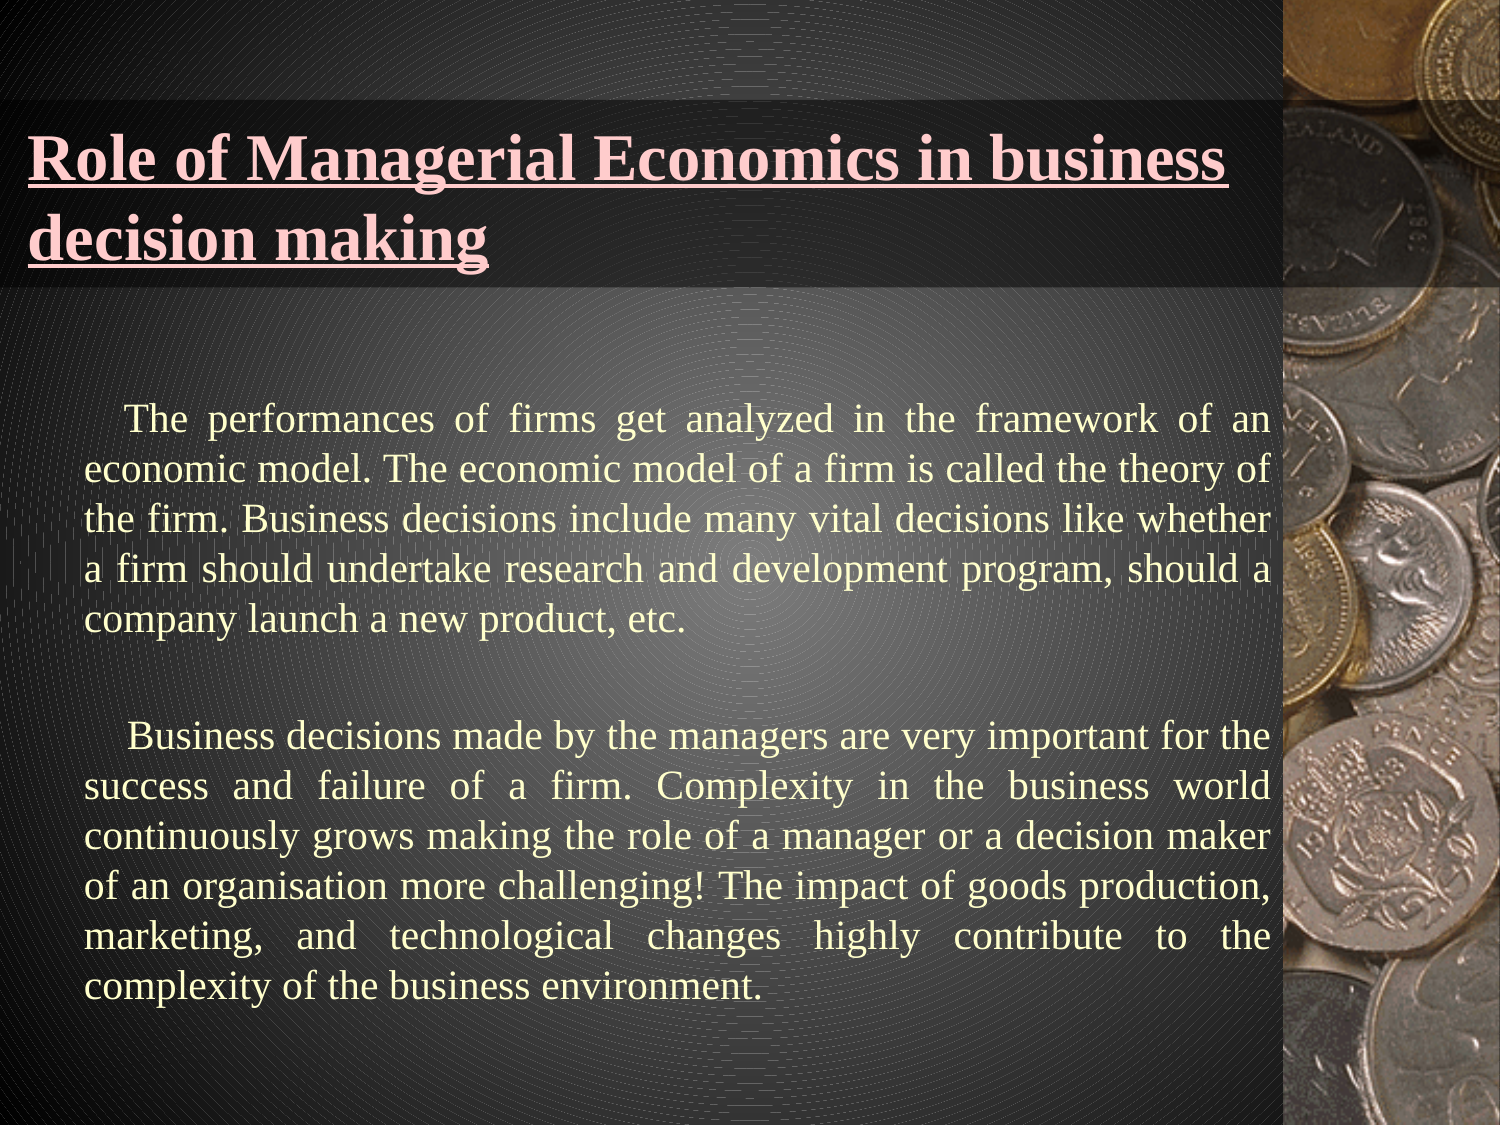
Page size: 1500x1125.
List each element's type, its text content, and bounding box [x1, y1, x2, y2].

picture [1283, 0, 1500, 1125]
title Role of Managerial Economics in business decision making [12, 99, 1288, 288]
list The performances of firms get analyzed in the framework of an economic model. The economic model of a firm is called the theory of the firm. Business decisions include many vital decisions like whether a firm should undertake research and development program, should a company launch a new product, etc. Business decisions made by the managers are very important for the success and failure of a firm. Complexity in the business world continuously grows making the role of a manager or a decision maker of an organisation more challenging! The impact of goods production, marketing, and technological changes highly contribute to the complexity of the business environment. [12, 324, 1288, 1001]
